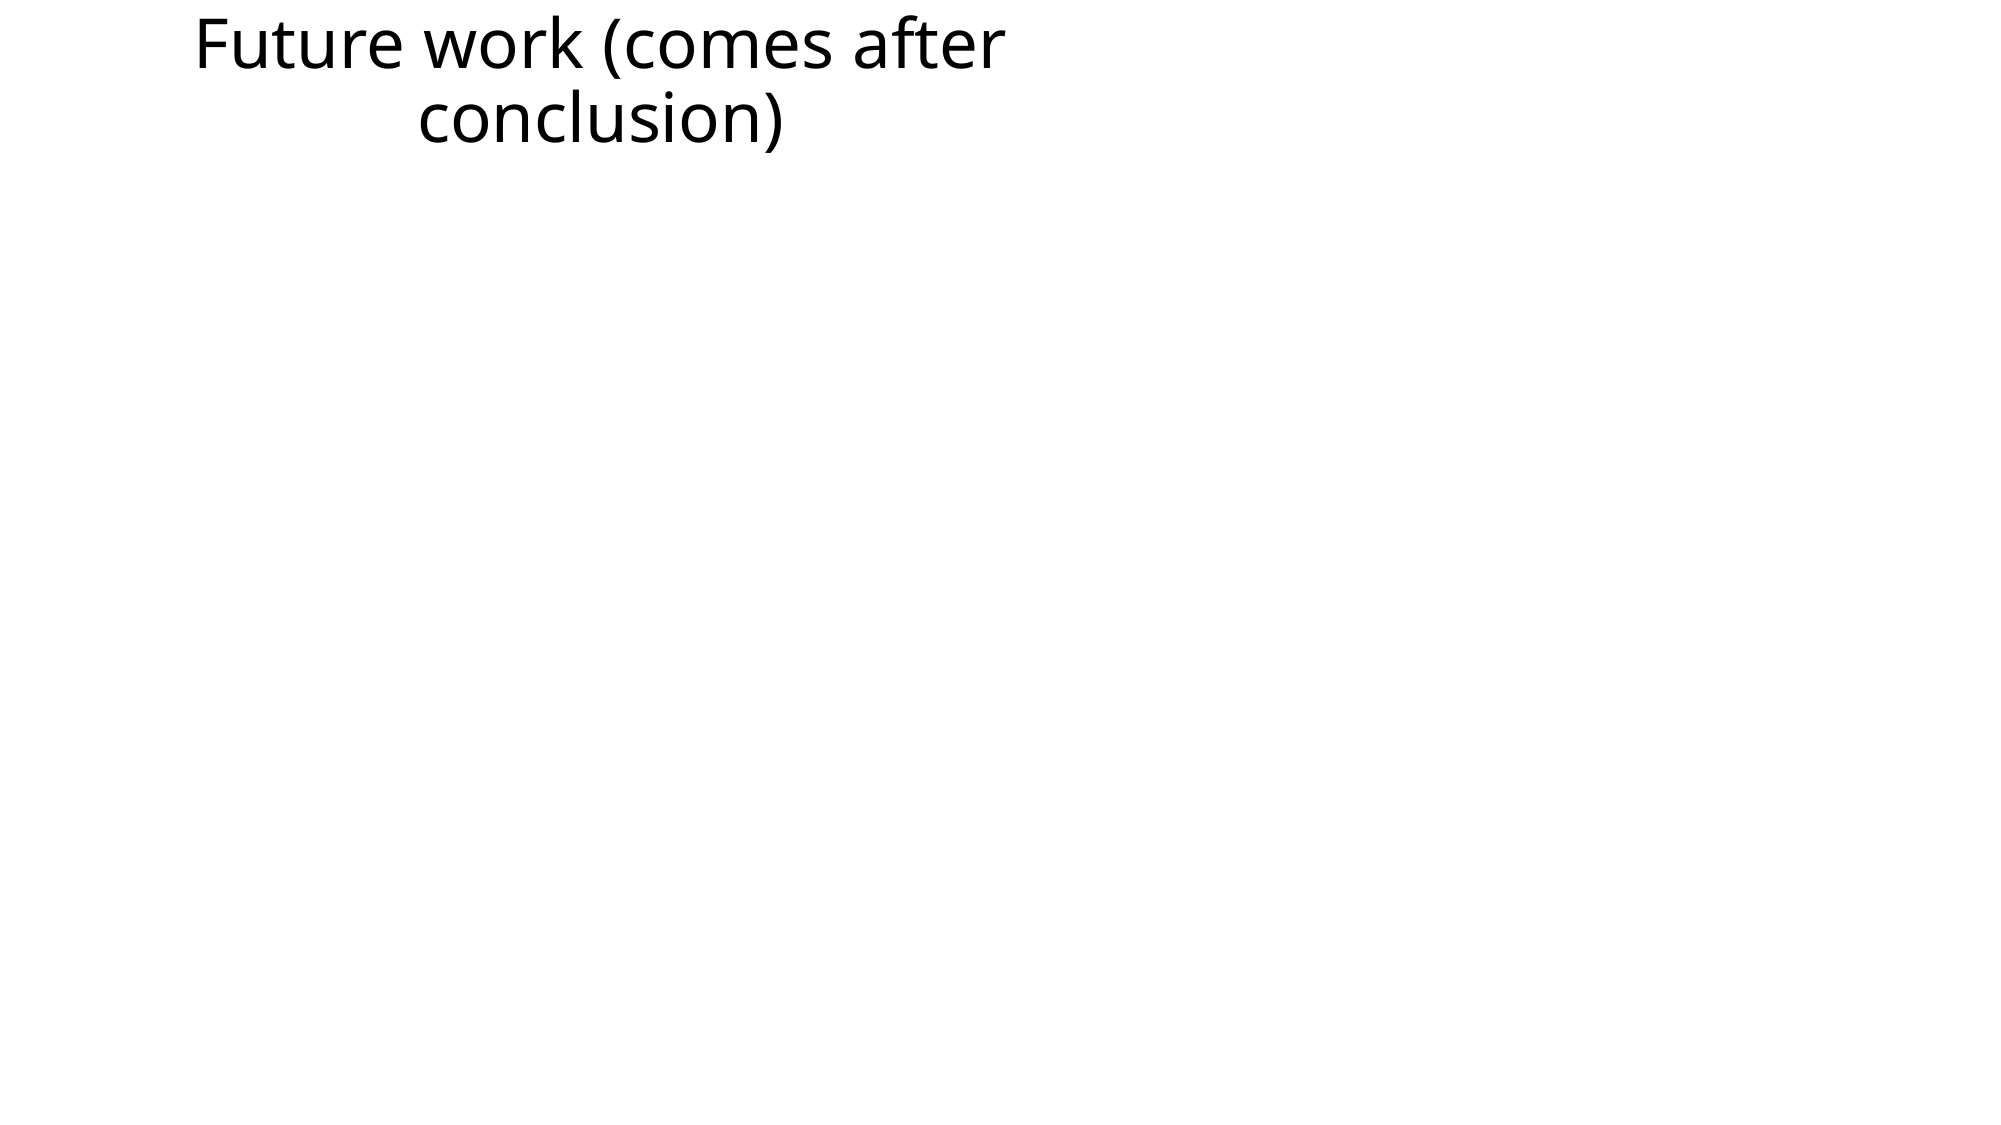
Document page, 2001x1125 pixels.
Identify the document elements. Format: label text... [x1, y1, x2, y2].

title Future work (comes after conclusion) [67, 0, 1135, 166]
